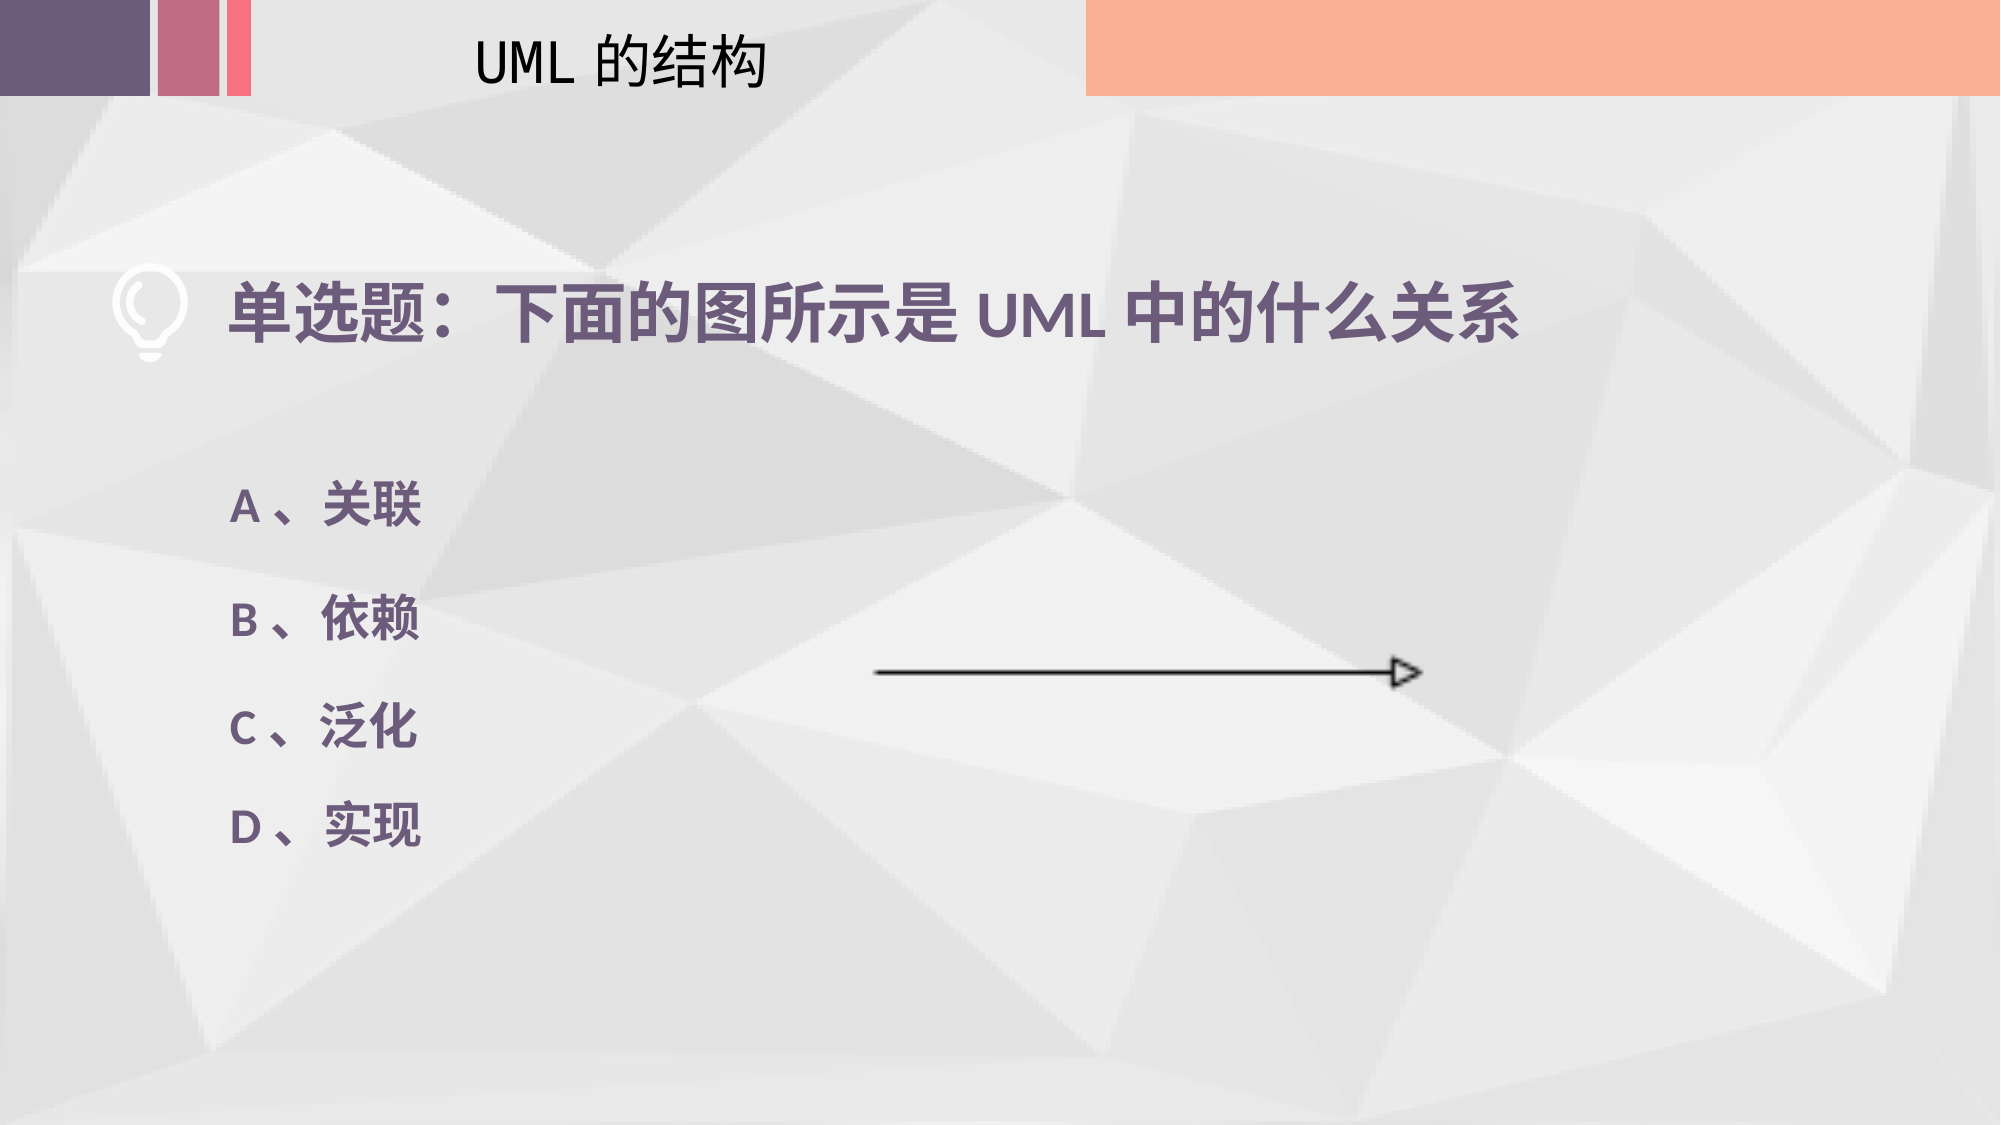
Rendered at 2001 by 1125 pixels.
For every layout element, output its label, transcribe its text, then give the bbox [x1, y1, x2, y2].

text_box [157, 0, 220, 96]
text_box A、关联 [215, 465, 437, 541]
text_box 单选题：下面的图所示是UML中的什么关系 [211, 263, 1538, 359]
text_box [1086, 0, 2000, 96]
text_box [227, 0, 251, 96]
picture [0, 0, 2001, 1125]
text_box D、实现 [214, 785, 438, 861]
text_box C、泛化 [214, 686, 433, 762]
text_box B、依赖 [215, 579, 435, 654]
text_box [0, 0, 150, 96]
text_box UML的结构 [459, 17, 783, 173]
